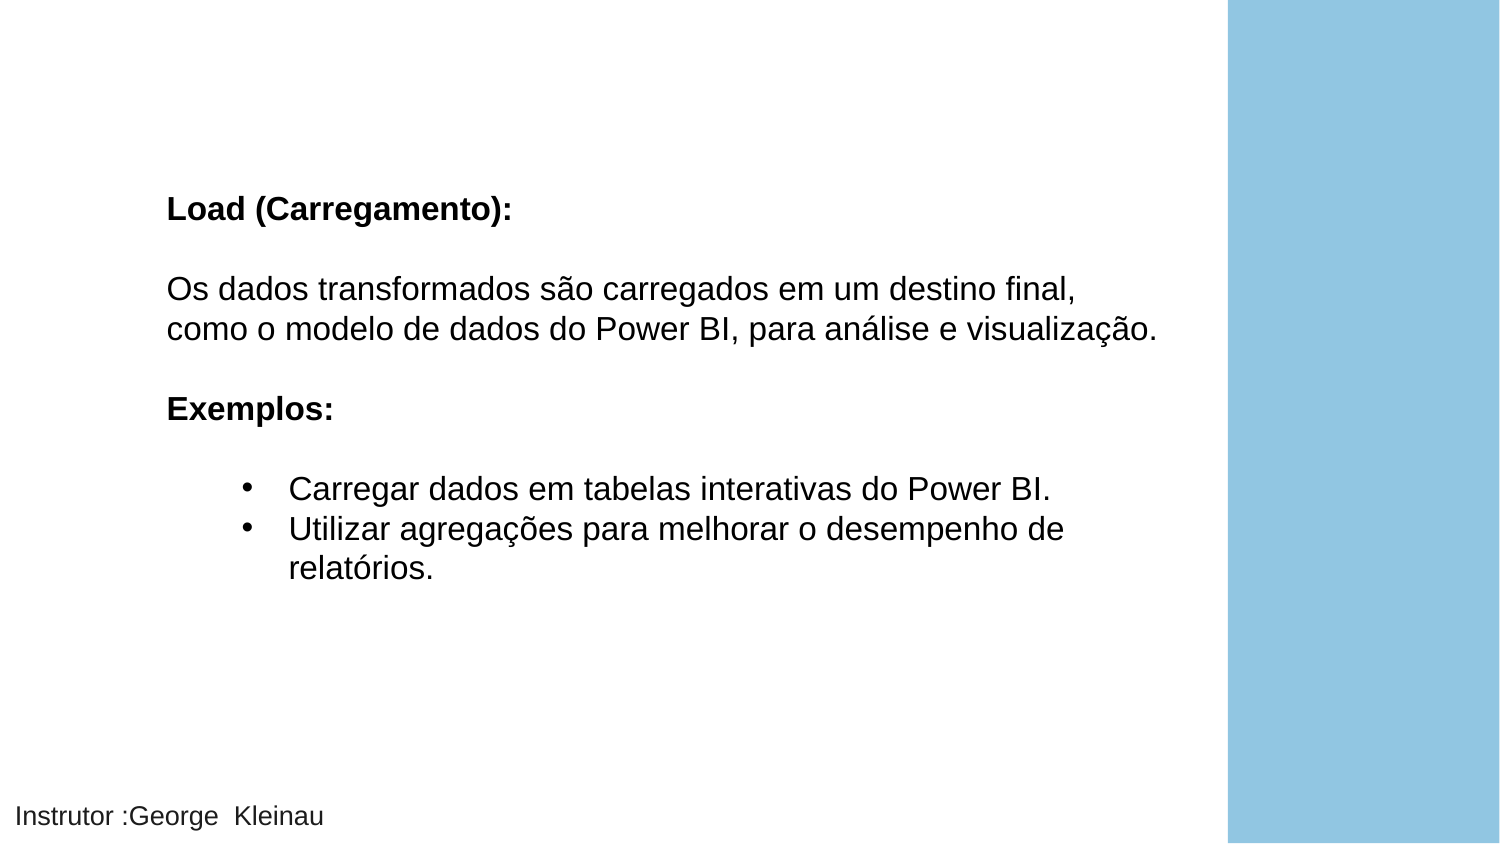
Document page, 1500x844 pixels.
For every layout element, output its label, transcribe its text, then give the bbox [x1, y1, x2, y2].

text_box Load (Carregamento): Os dados transformados são carregados em um destino final, como o modelo de dados do Power BI, para análise e visualização. Exemplos: Carregar dados em tabelas interativas do Power BI. Utilizar agregações para melhorar o desempenho de relatórios. [151, 180, 1183, 630]
text_box [1226, 0, 1500, 844]
